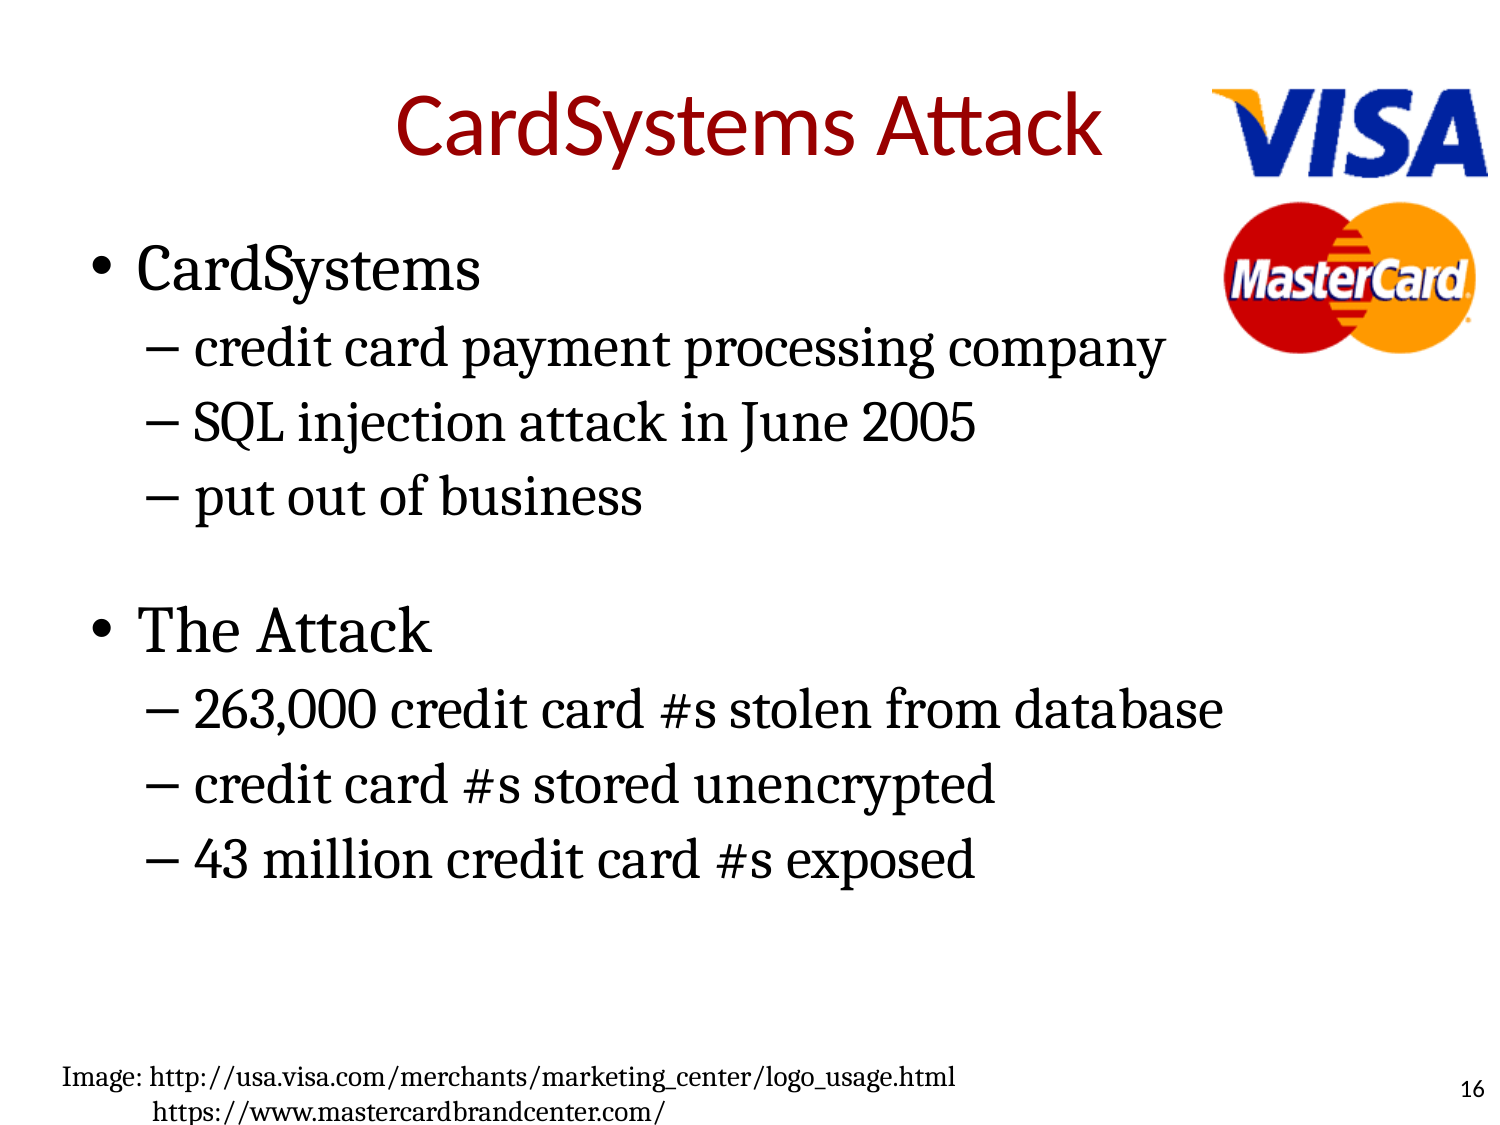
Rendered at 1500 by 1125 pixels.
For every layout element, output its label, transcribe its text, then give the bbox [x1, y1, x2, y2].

title CardSystems Attack [75, 24, 1425, 213]
slide_number 16 [1187, 1050, 1500, 1125]
text_box Image: http://usa.visa.com/merchants/marketing_center/logo_usage.html https://www.mastercardbrandcenter.com/ [47, 1049, 973, 1125]
list CardSystems credit card payment processing company SQL injection attack in June 2005 put out of business The Attack 263,000 credit card #s stolen from database credit card #s stored unencrypted 43 million credit card #s exposed [75, 224, 1425, 1005]
picture [1212, 47, 1488, 363]
